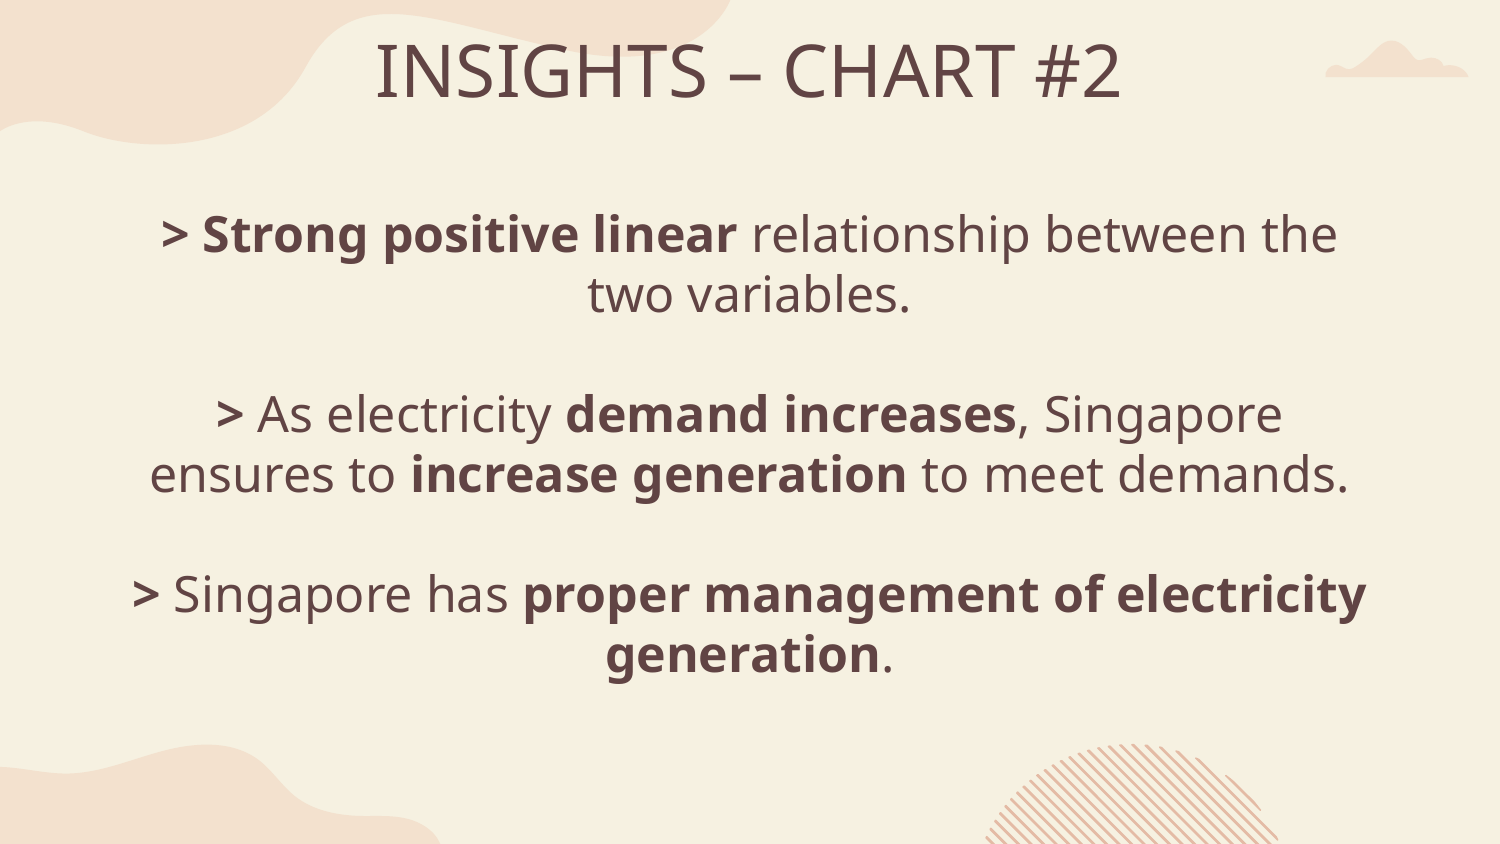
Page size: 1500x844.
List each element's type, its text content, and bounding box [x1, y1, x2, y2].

text_box > Strong positive linear relationship between the two variables. > As electricity demand increases, Singapore ensures to increase generation to meet demands. > Singapore has proper management of electricity generation. [116, 136, 1383, 750]
title INSIGHTS – CHART #2 [116, 0, 1383, 136]
